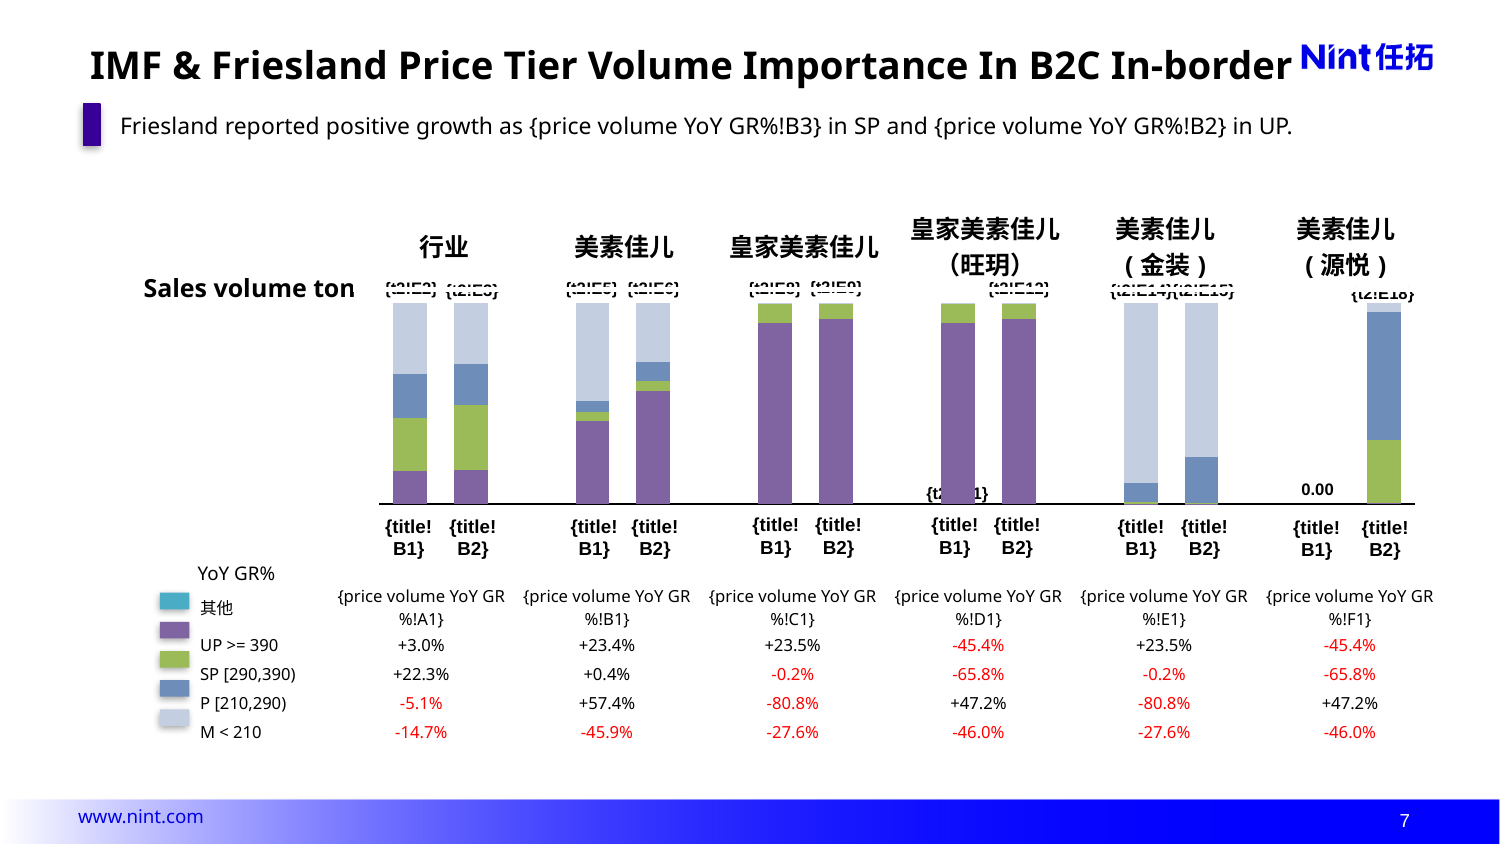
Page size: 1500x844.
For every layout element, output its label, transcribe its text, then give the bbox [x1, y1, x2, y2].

table_header {price volume YoY GR%!B1} [514, 584, 700, 630]
table_header 其他 [200, 596, 329, 630]
text_box {title!B2} [447, 520, 511, 567]
text_box [159, 621, 190, 639]
table_cell -45.9% [514, 718, 700, 747]
text_box {title!B1} [557, 520, 632, 567]
table_cell -45.4% [886, 630, 1071, 659]
table_cell +57.4% [514, 689, 700, 718]
table_cell +23.5% [700, 630, 886, 659]
table_cell UP >= 390 [200, 630, 329, 659]
table_cell M < 210 [200, 718, 329, 747]
text_box {title!B2} [632, 520, 693, 567]
picture [0, 0, 1500, 844]
table_cell -27.6% [700, 718, 886, 747]
text_box {title!B1} [1279, 520, 1354, 568]
text_box {title!B2} [1354, 520, 1423, 568]
table_cell +23.5% [1071, 630, 1257, 659]
table_cell +22.3% [329, 659, 514, 689]
text_box [159, 679, 190, 697]
table_header 行业 [355, 203, 533, 287]
table_cell -14.7% [329, 718, 514, 747]
text_box [159, 709, 190, 727]
text_box [159, 650, 190, 668]
table_header {price volume YoY GR%!C1} [700, 584, 886, 630]
table_cell +0.4% [514, 659, 700, 689]
title IMF & Friesland Price Tier Volume Importance In B2C In-border [75, 33, 1310, 98]
table_cell -46.0% [1257, 718, 1443, 747]
text_box {title!B1} [739, 520, 813, 566]
table_cell -45.4% [1257, 630, 1443, 659]
table_cell -0.2% [700, 659, 886, 689]
table_cell -65.8% [886, 659, 1071, 689]
text_box {title!B1} [917, 520, 993, 566]
text_box {title!B2} [993, 520, 1055, 566]
text_box [159, 592, 190, 610]
chart [342, 295, 1452, 512]
text_box {title!B2} [1179, 520, 1243, 567]
table_header 皇家美素佳儿 [716, 203, 894, 287]
table_cell -65.8% [1257, 659, 1443, 689]
table_cell +3.0% [329, 630, 514, 659]
table_cell -80.8% [700, 689, 886, 718]
table_header {price volume YoY GR%!A1} [329, 584, 514, 630]
table_cell +47.2% [1257, 689, 1443, 718]
table_cell +23.4% [514, 630, 700, 659]
table_cell -80.8% [1071, 689, 1257, 718]
table_header {price volume YoY GR%!D1} [886, 584, 1071, 630]
table_cell SP [290,390) [200, 659, 329, 689]
text_box {title!B2} [813, 520, 877, 566]
text_box {title!B1} [1103, 520, 1179, 567]
table_header {price volume YoY GR%!F1} [1257, 584, 1443, 630]
table_cell +47.2% [886, 689, 1071, 718]
text_box YoY GR% [183, 554, 472, 596]
table_header 美素佳儿 (金装) [1076, 203, 1255, 287]
table_cell -5.1% [329, 689, 514, 718]
text_box Sales volume ton [82, 265, 371, 307]
table_header 美素佳儿 (源悦) [1257, 203, 1435, 287]
table_cell P [210,290) [200, 689, 329, 718]
table_header 皇家美素佳儿 （旺玥） [896, 203, 1075, 287]
table_header 美素佳儿 [535, 203, 714, 287]
list Friesland reported positive growth as {price volume YoY GR%!B3} in SP and {price volume YoY GR%!B2} in UP. [103, 104, 1413, 146]
table_cell -0.2% [1071, 659, 1257, 689]
text_box {title!B1} [370, 520, 447, 567]
table_cell -27.6% [1071, 718, 1257, 747]
table_cell -46.0% [886, 718, 1071, 747]
table_header {price volume YoY GR%!E1} [1071, 584, 1257, 630]
